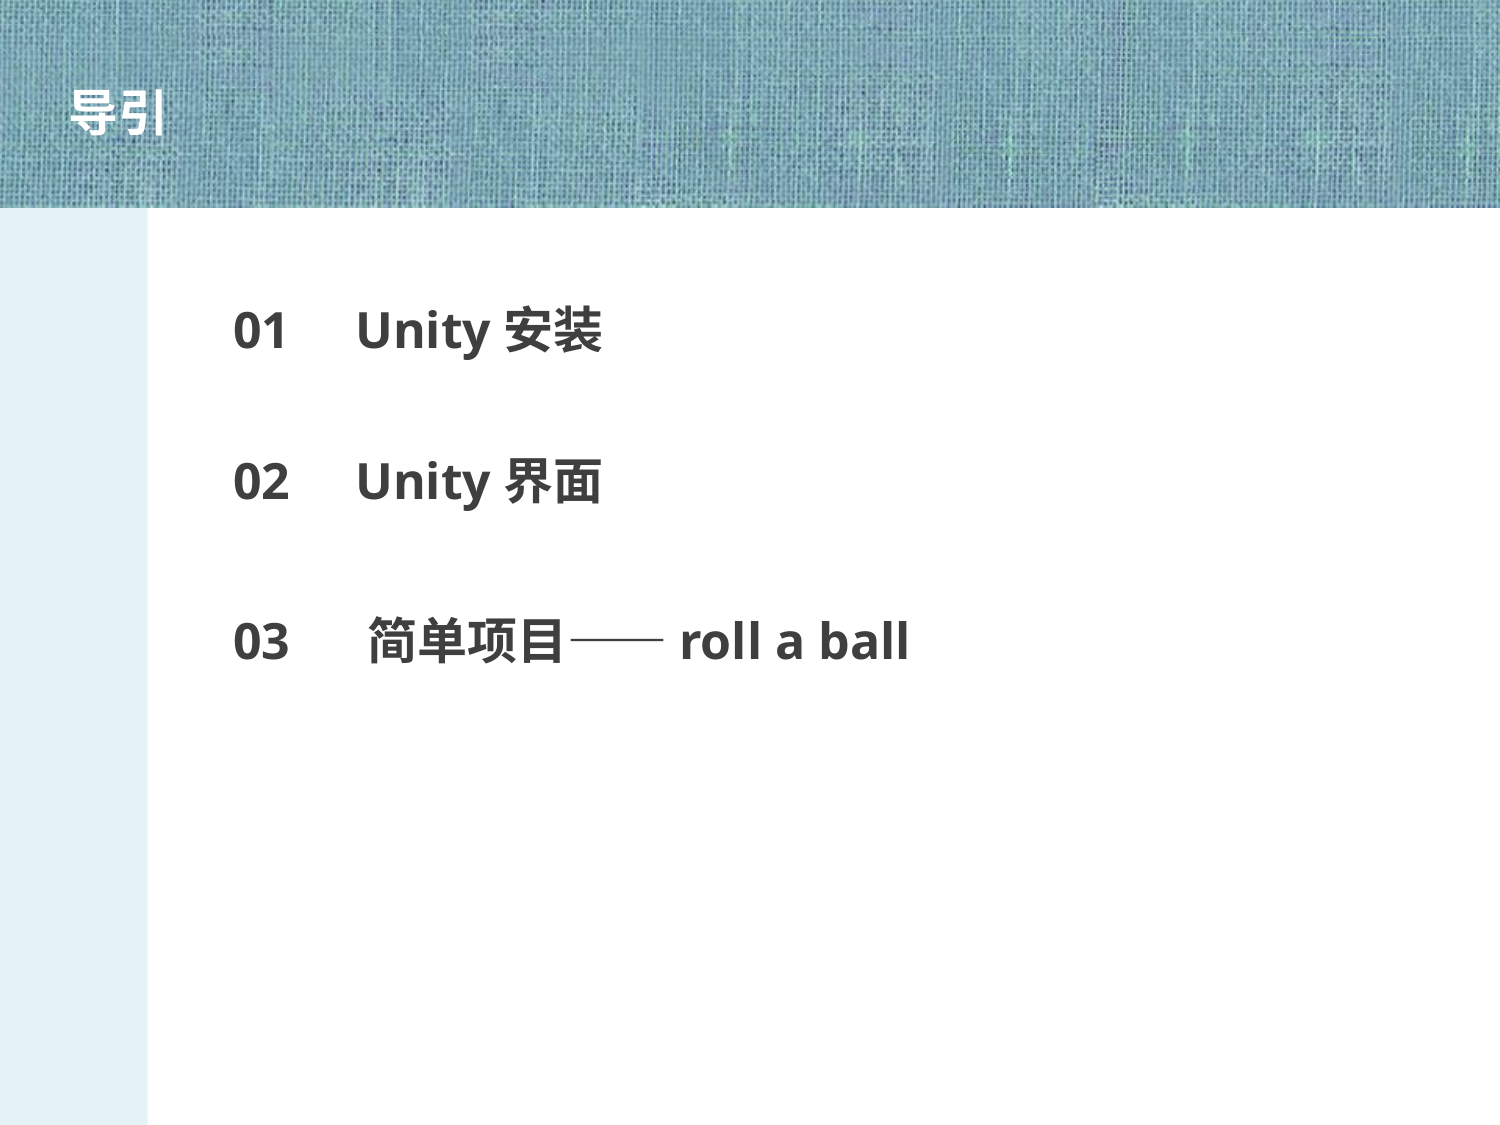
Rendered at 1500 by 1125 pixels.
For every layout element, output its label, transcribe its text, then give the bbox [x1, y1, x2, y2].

text_box [0, 0, 1500, 208]
text_box [0, 208, 148, 1125]
text_box 03 简单项目——roll a ball [218, 602, 1050, 662]
title 导引 [53, 54, 526, 149]
text_box 02 Unity界面 [218, 442, 762, 502]
subtitle 01 Unity安装 [218, 291, 762, 351]
